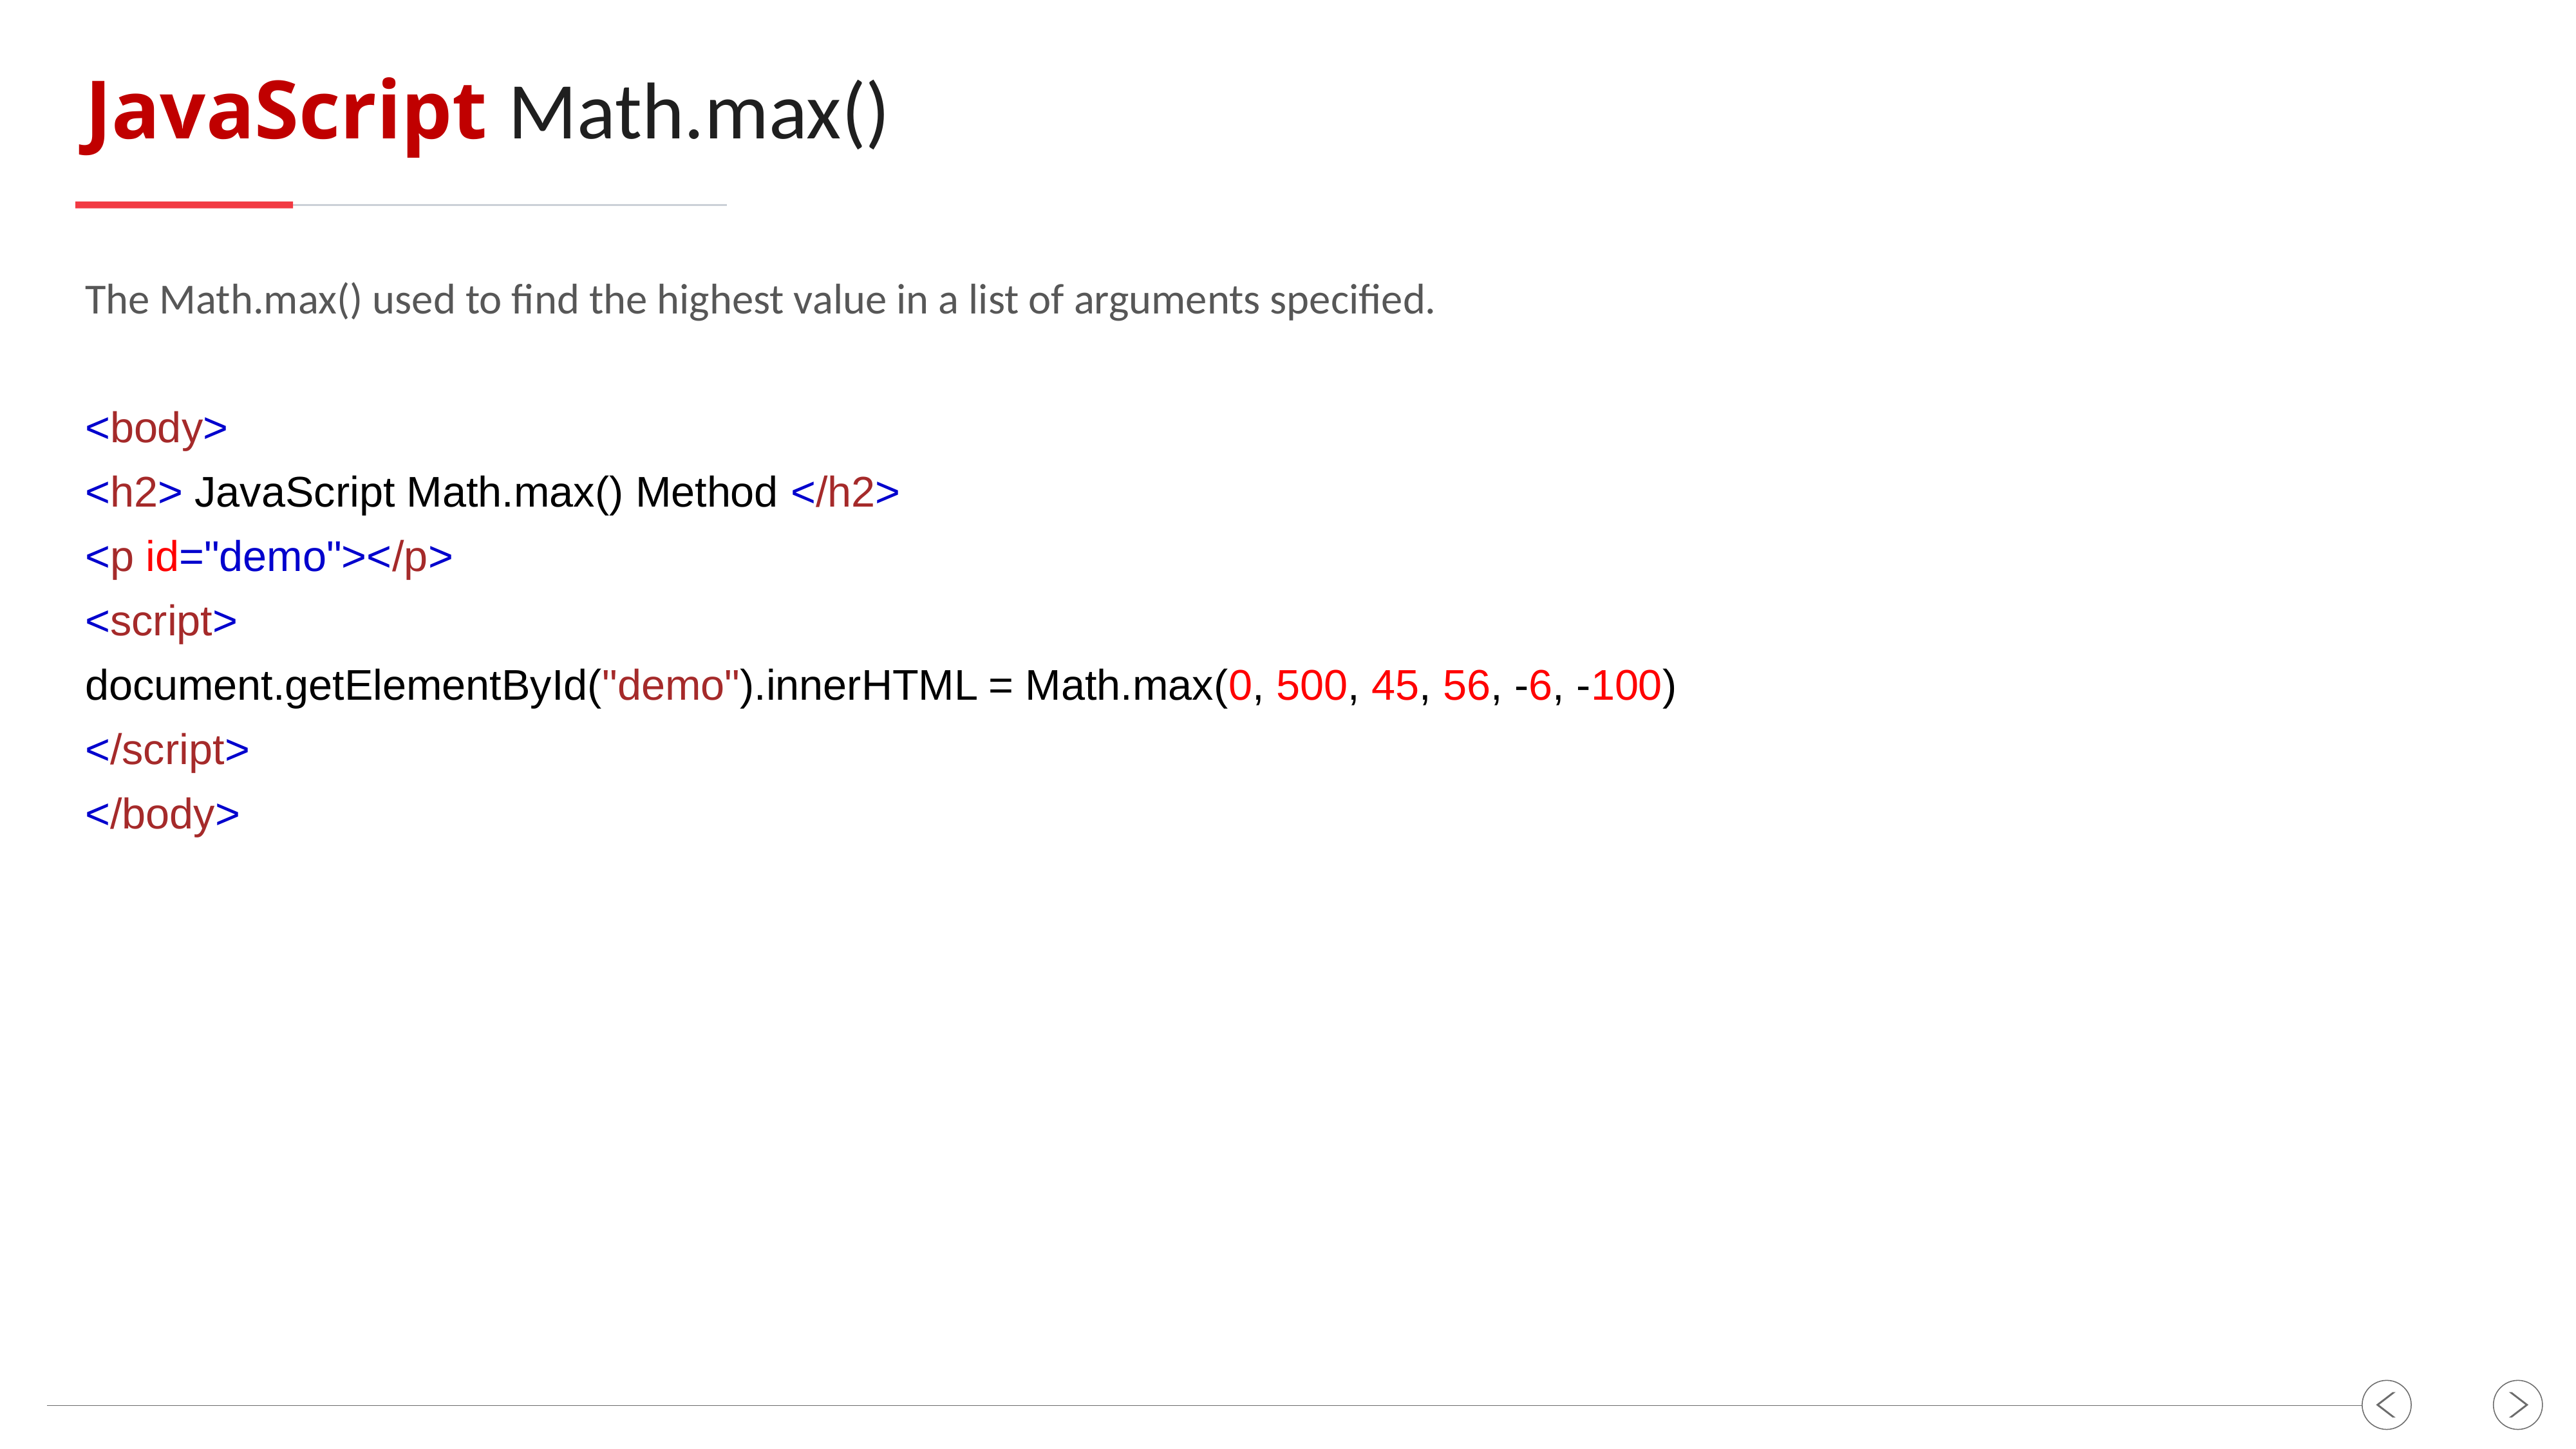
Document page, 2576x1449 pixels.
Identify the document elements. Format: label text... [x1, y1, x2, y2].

list The Math.max() used to find the highest value in a list of arguments specified. <body> <h2> JavaScript Math.max() Method </h2> <p id="demo"></p> <script> document.getElementById("demo").innerHTML = Math.max(0, 500, 45, 56, -6, -100) </script> </body> [75, 253, 2329, 1304]
list JavaScript Math.max() [75, 56, 2496, 157]
